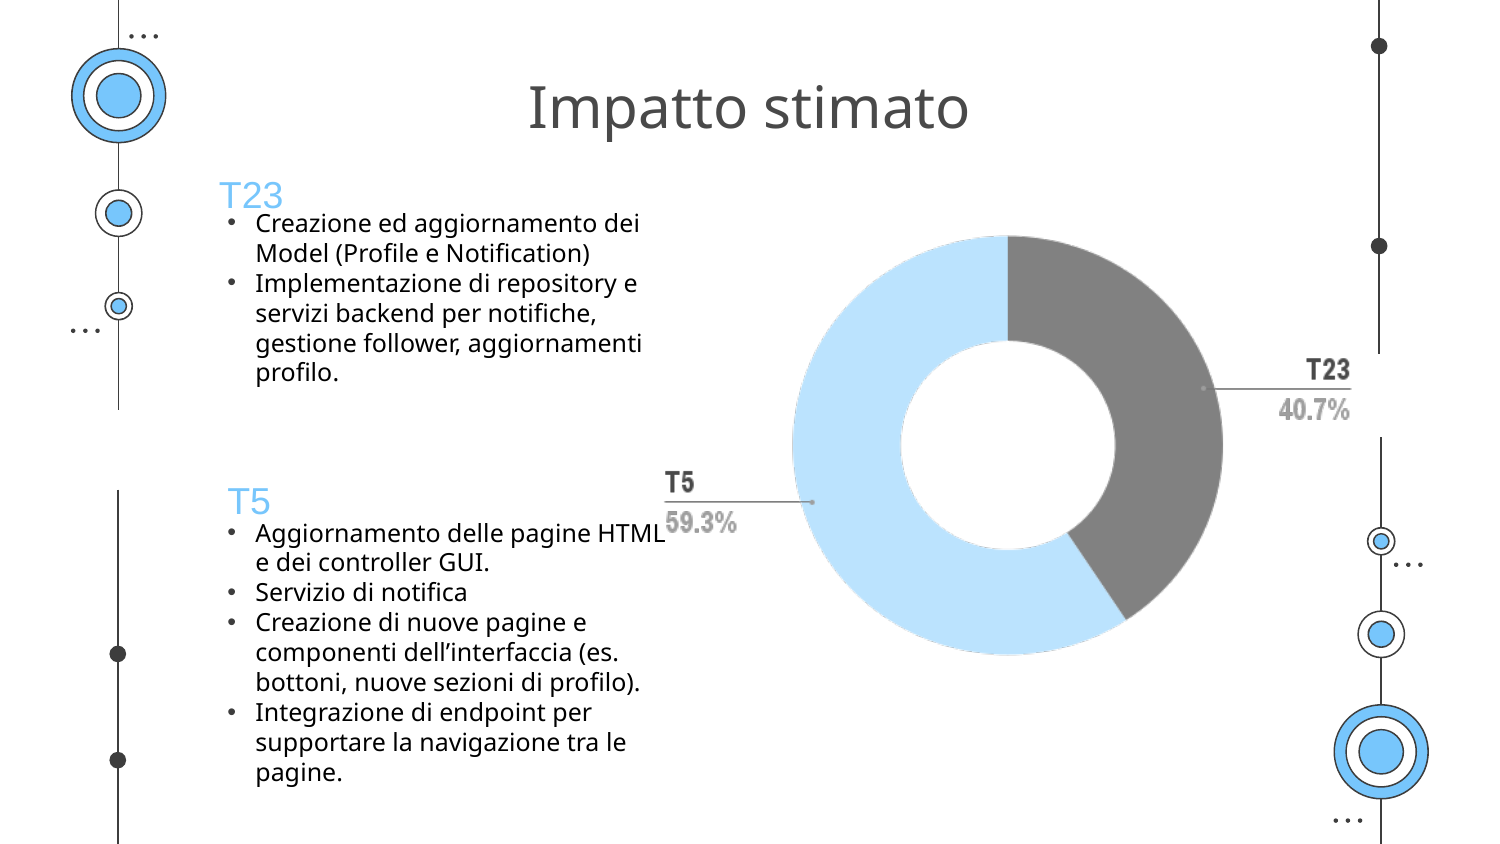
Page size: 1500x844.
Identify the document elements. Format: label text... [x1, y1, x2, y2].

text_box T5 [212, 454, 635, 502]
title Impatto stimato [299, 55, 1201, 150]
text_box T23 [204, 149, 633, 213]
picture [640, 213, 1375, 678]
text_box Aggiornamento delle pagine HTML e dei controller GUI. Servizio di notifica Creazione di nuove pagine e componenti dell’interfaccia (es. bottoni, nuove sezioni di profilo). Integrazione di endpoint per supportare la navigazione tra le pagine. [212, 502, 691, 709]
text_box Creazione ed aggiornamento dei Model (Profile e Notification) Implementazione di repository e servizi backend per notifiche, gestione follower, aggiornamenti profilo. [212, 192, 691, 399]
